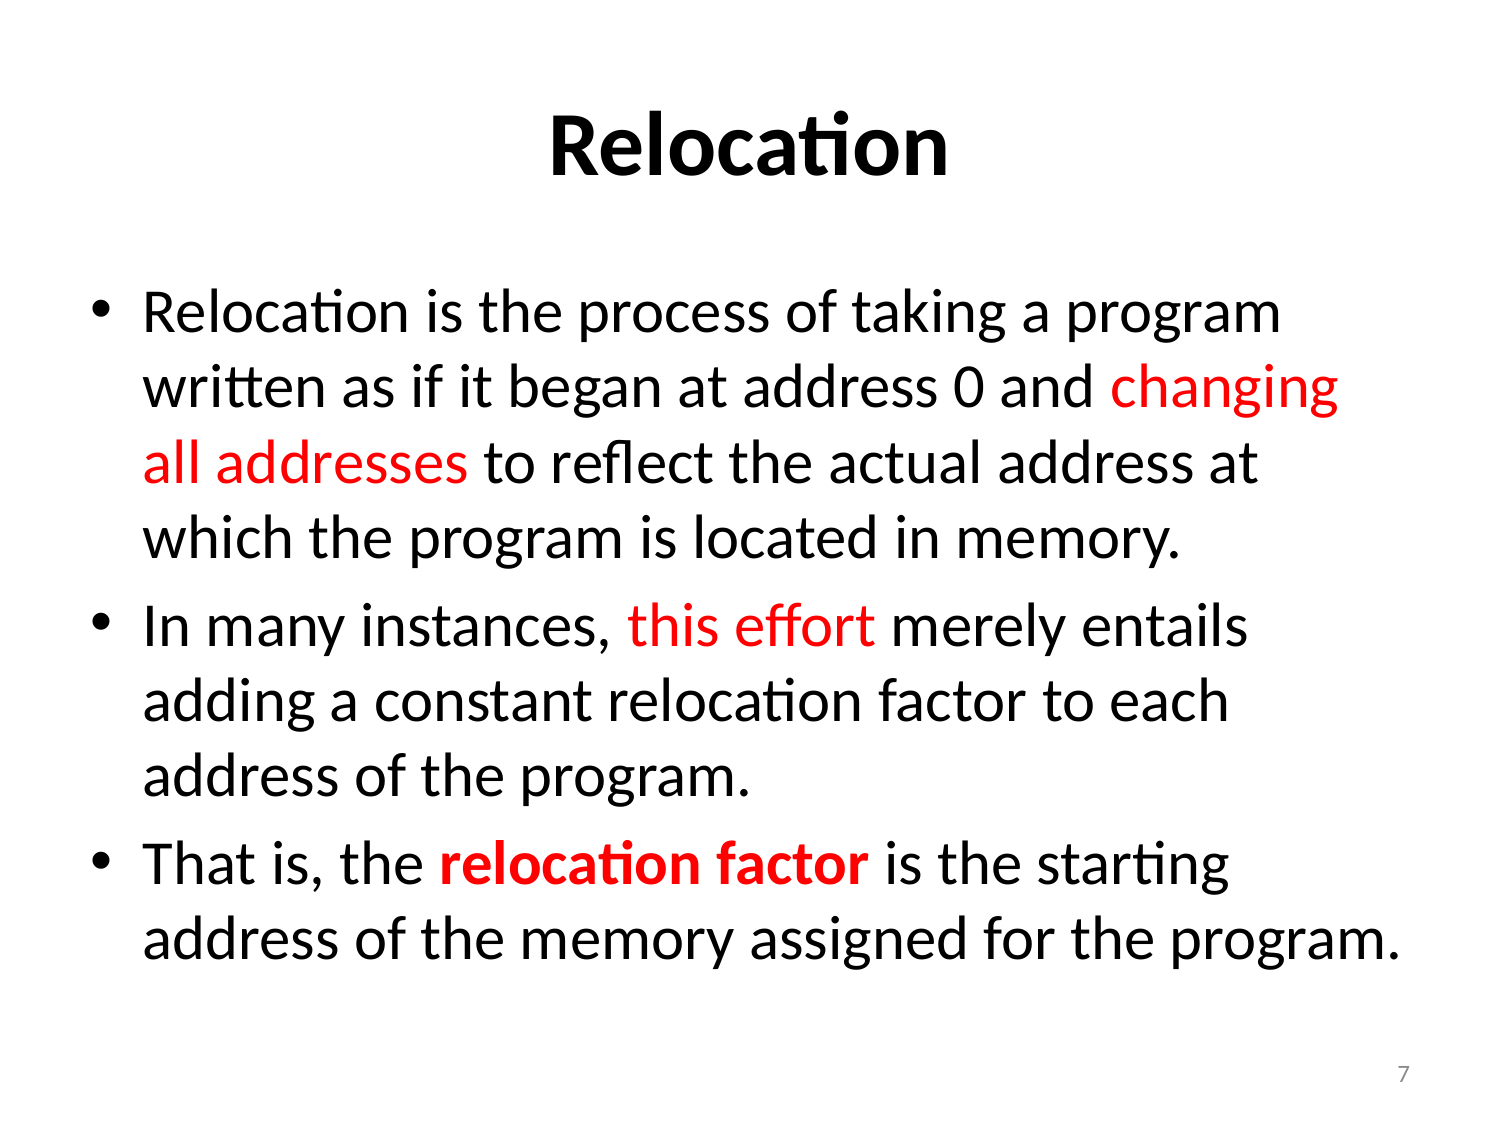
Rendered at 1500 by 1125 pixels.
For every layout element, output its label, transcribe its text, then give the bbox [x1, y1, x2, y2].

title Relocation [75, 45, 1425, 233]
list Relocation is the process of taking a program written as if it began at address 0 and changing all addresses to reflect the actual address at which the program is located in memory. In many instances, this effort merely entails adding a constant relocation factor to each address of the program. That is, the relocation factor is the starting address of the memory assigned for the program. [75, 262, 1425, 1005]
slide_number 7 [1074, 1042, 1425, 1103]
